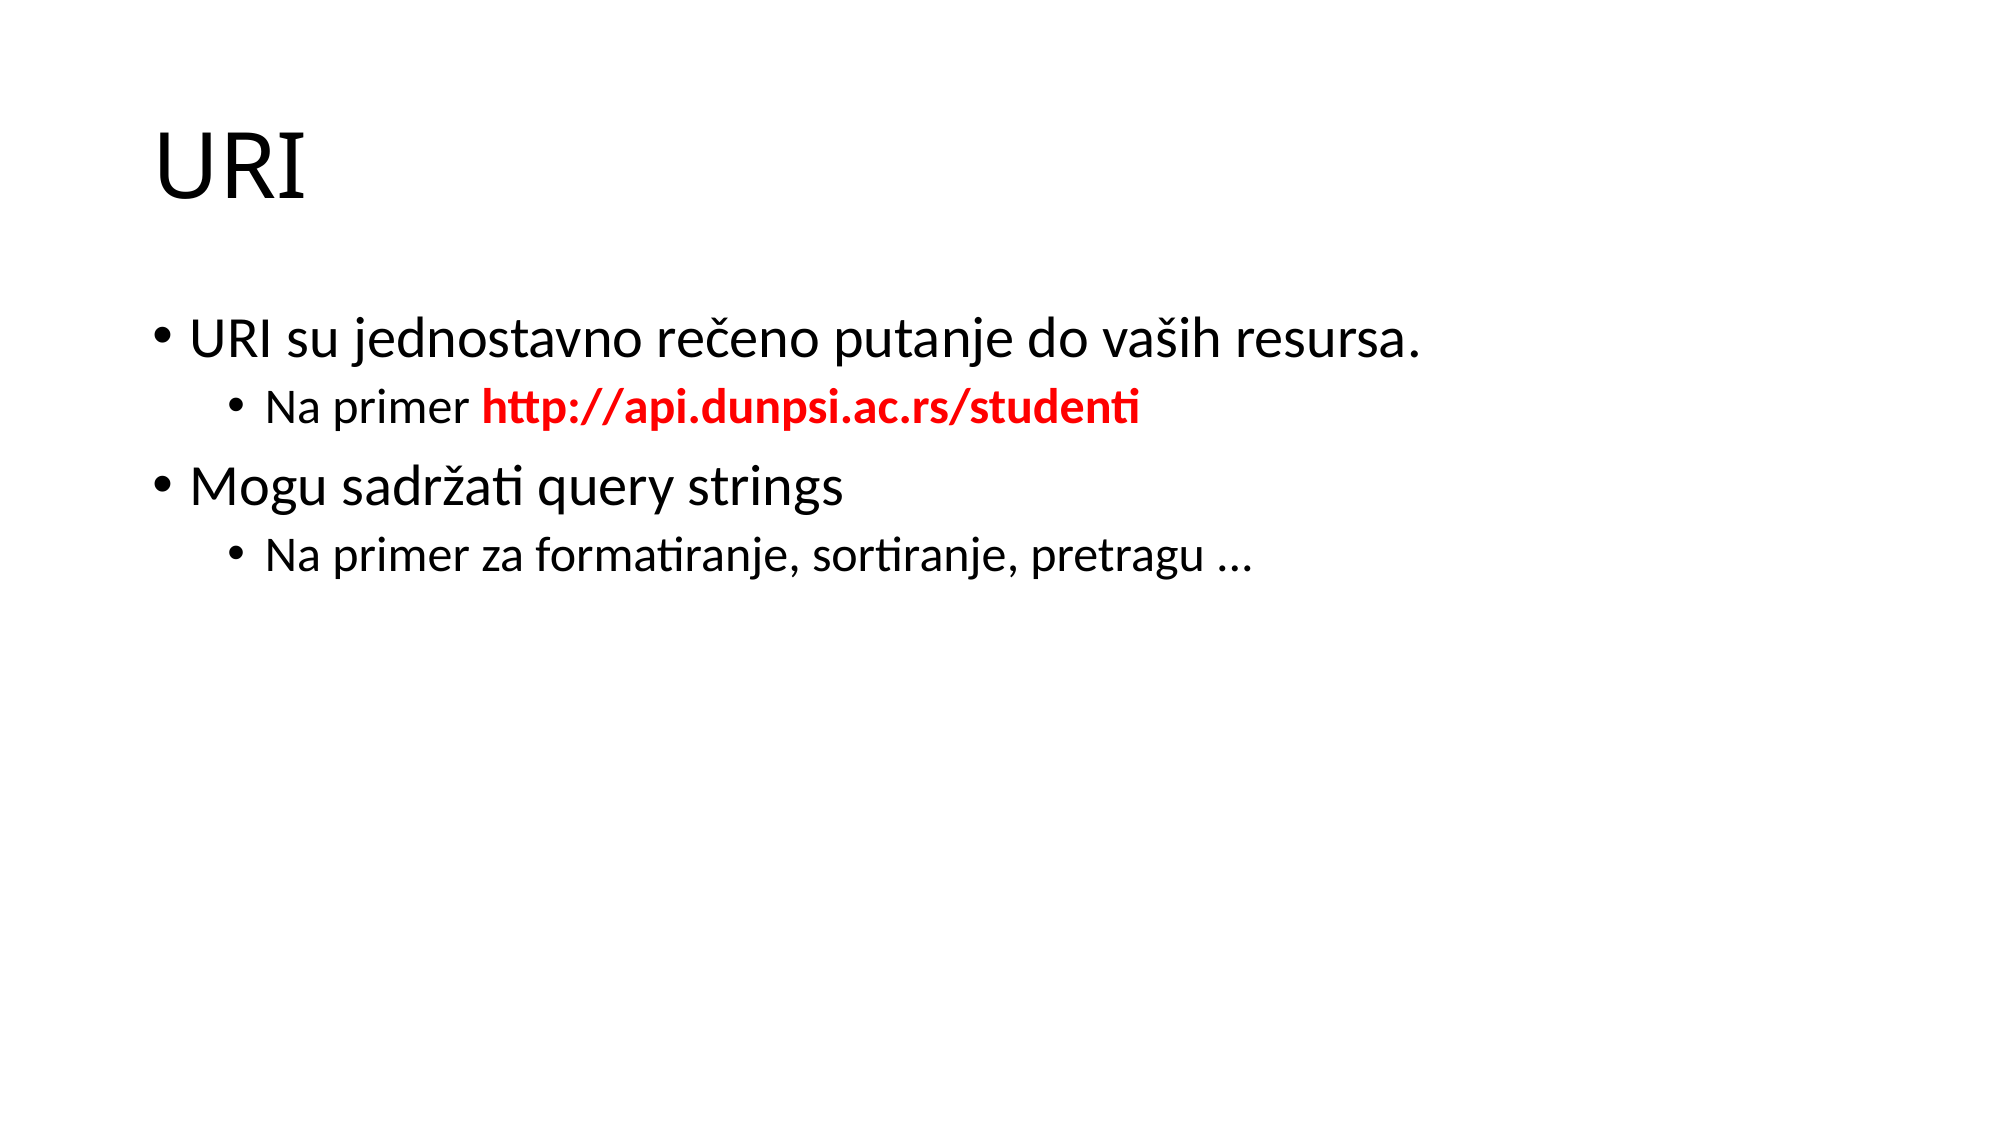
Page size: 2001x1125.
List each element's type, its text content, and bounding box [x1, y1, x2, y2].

title URI [137, 59, 1863, 278]
list URI su jednostavno rečeno putanje do vaših resursa. Na primer http://api.dunpsi.ac.rs/studenti Mogu sadržati query strings Na primer za formatiranje, sortiranje, pretragu ... [137, 299, 1863, 1014]
